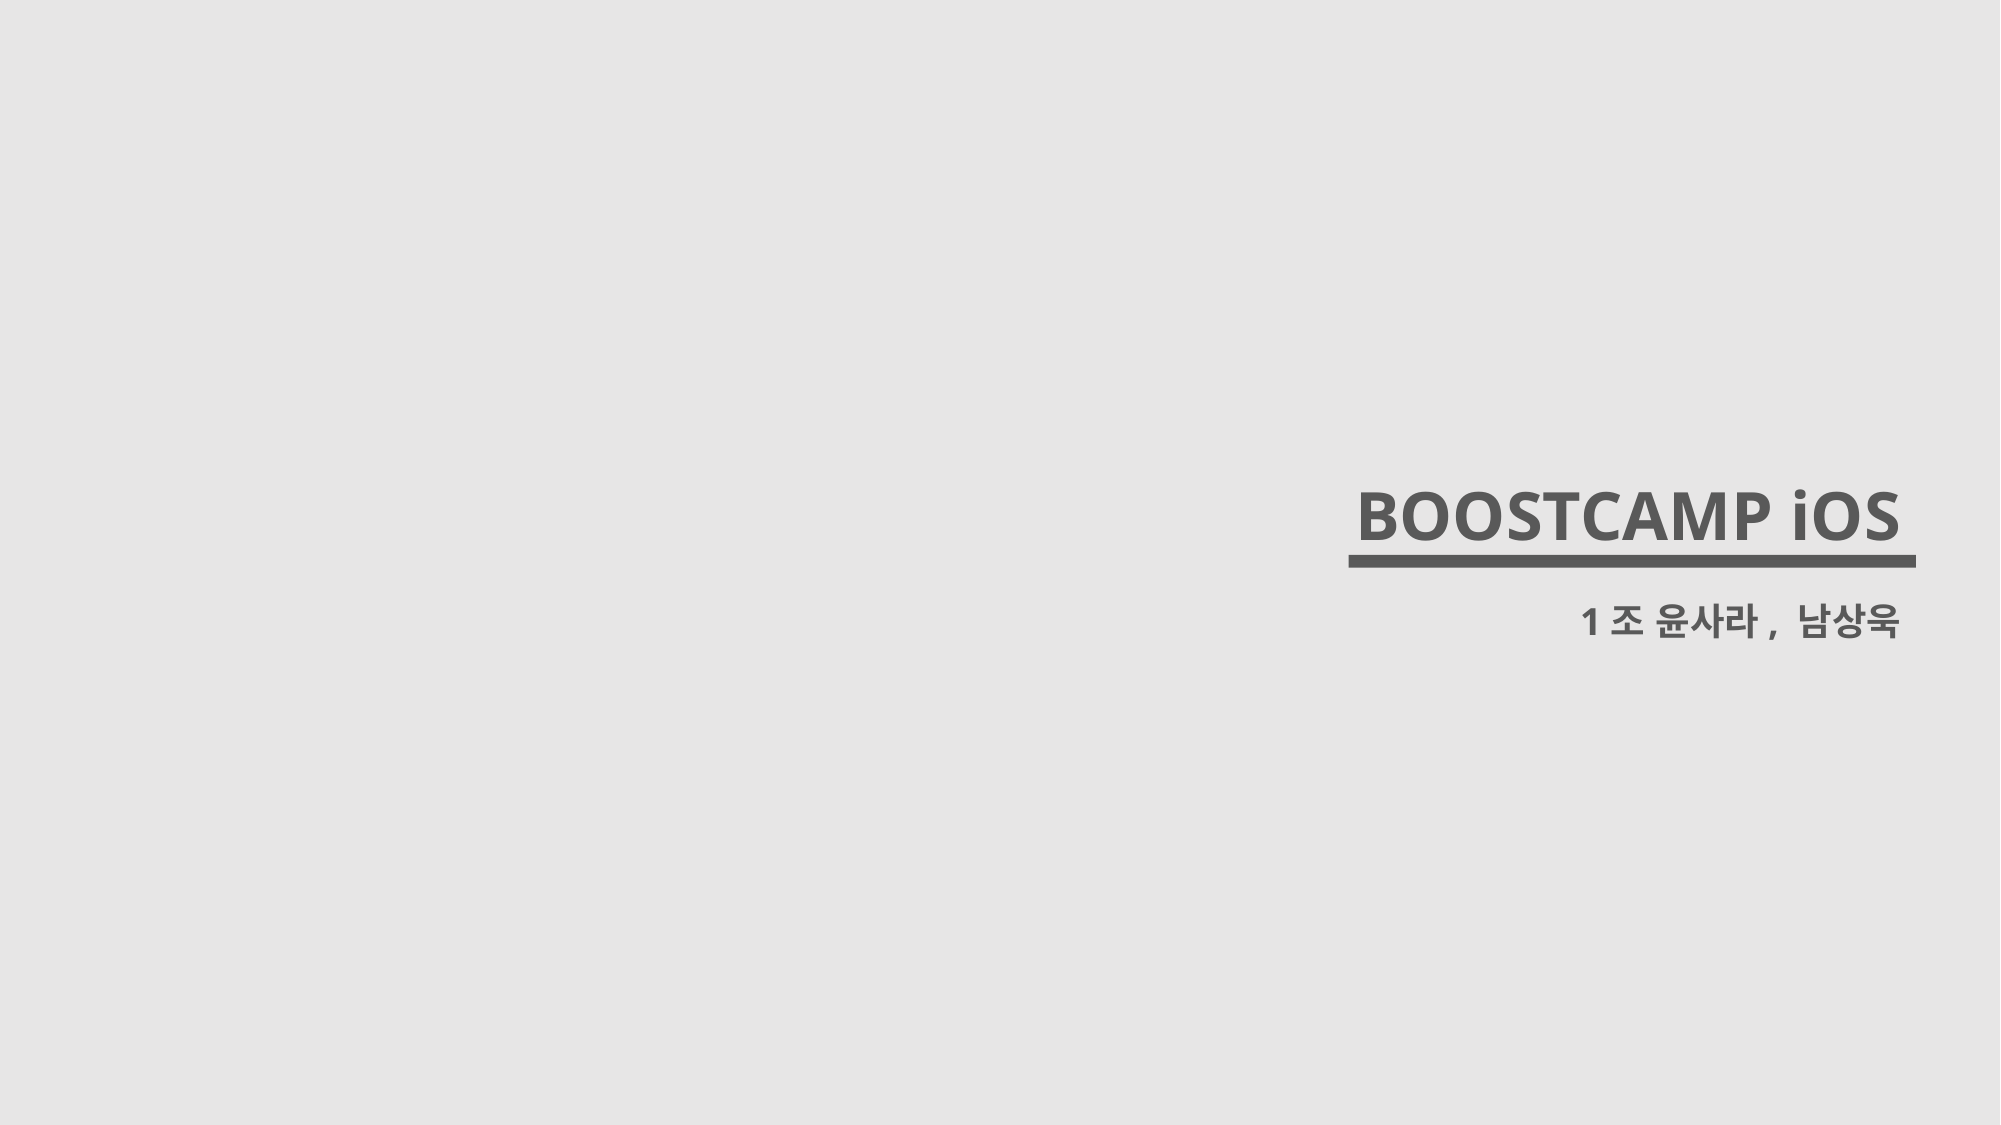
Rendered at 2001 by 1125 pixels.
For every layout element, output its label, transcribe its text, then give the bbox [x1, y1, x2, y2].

text_box [1347, 554, 1917, 569]
text_box BOOSTCAMP iOS [1266, 426, 1916, 561]
text_box 1조 윤사라, 남상욱 [1333, 567, 1916, 651]
